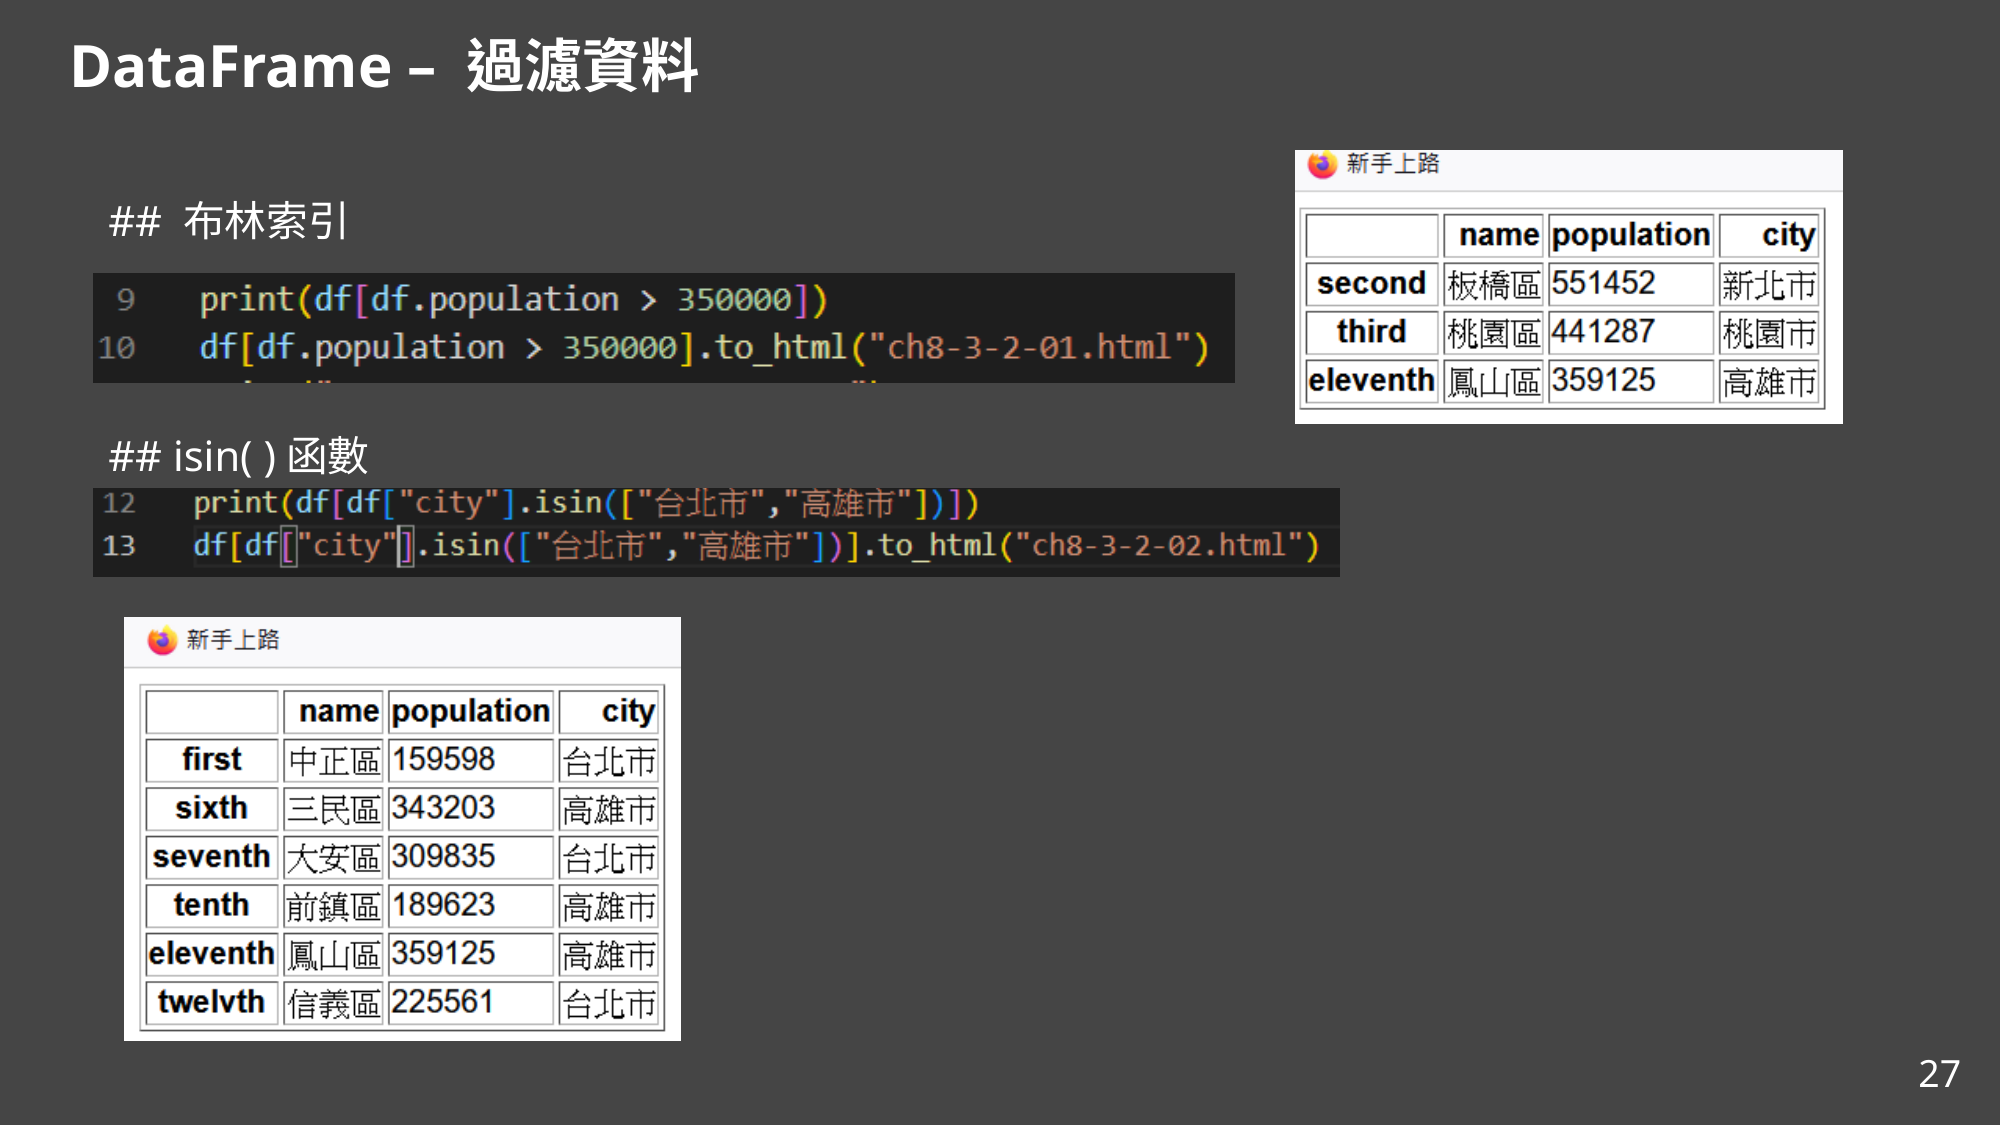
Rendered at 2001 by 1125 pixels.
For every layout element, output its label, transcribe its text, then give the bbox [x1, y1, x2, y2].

text_box ## isin( )函數 [93, 422, 1549, 488]
picture [93, 273, 1235, 383]
text_box DataFrame – 過濾資料 [54, 21, 1511, 107]
text_box ## 布林索引 [93, 187, 1295, 253]
picture [124, 617, 681, 1041]
picture [1295, 150, 1843, 424]
picture [93, 488, 1340, 577]
